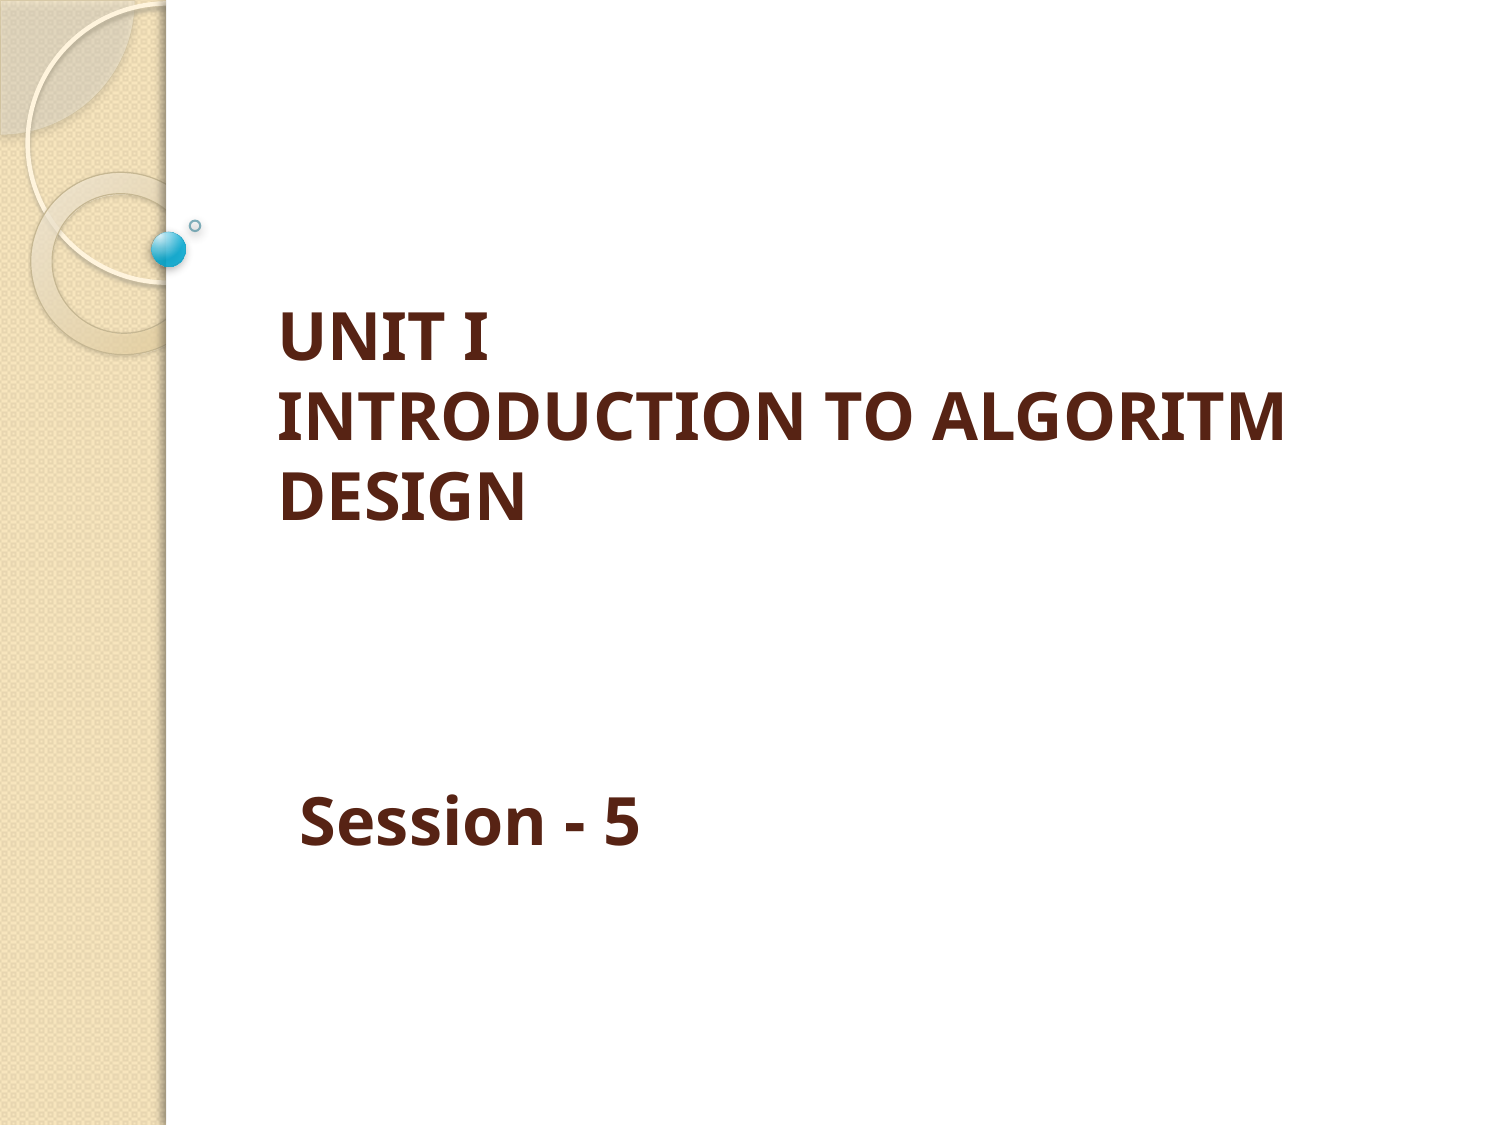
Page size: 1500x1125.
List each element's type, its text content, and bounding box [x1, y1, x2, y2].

title UNIT I INTRODUCTION TO ALGORITM DESIGN [262, 299, 1478, 542]
text_box Session - 5 [284, 624, 1500, 867]
